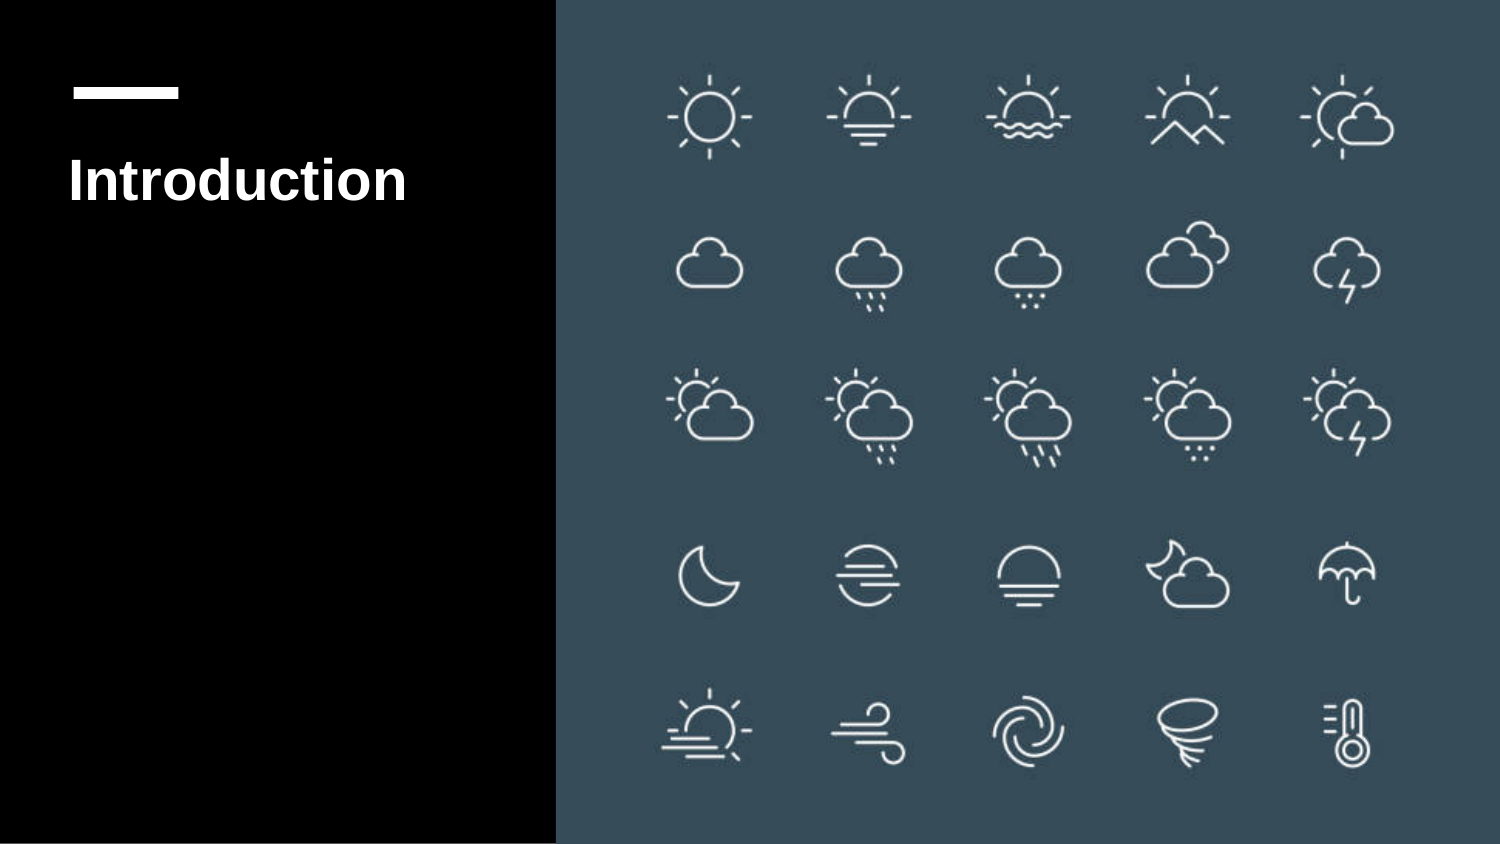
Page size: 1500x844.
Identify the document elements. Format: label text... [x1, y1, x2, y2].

picture [555, 0, 1500, 844]
title Introduction [53, 126, 497, 642]
